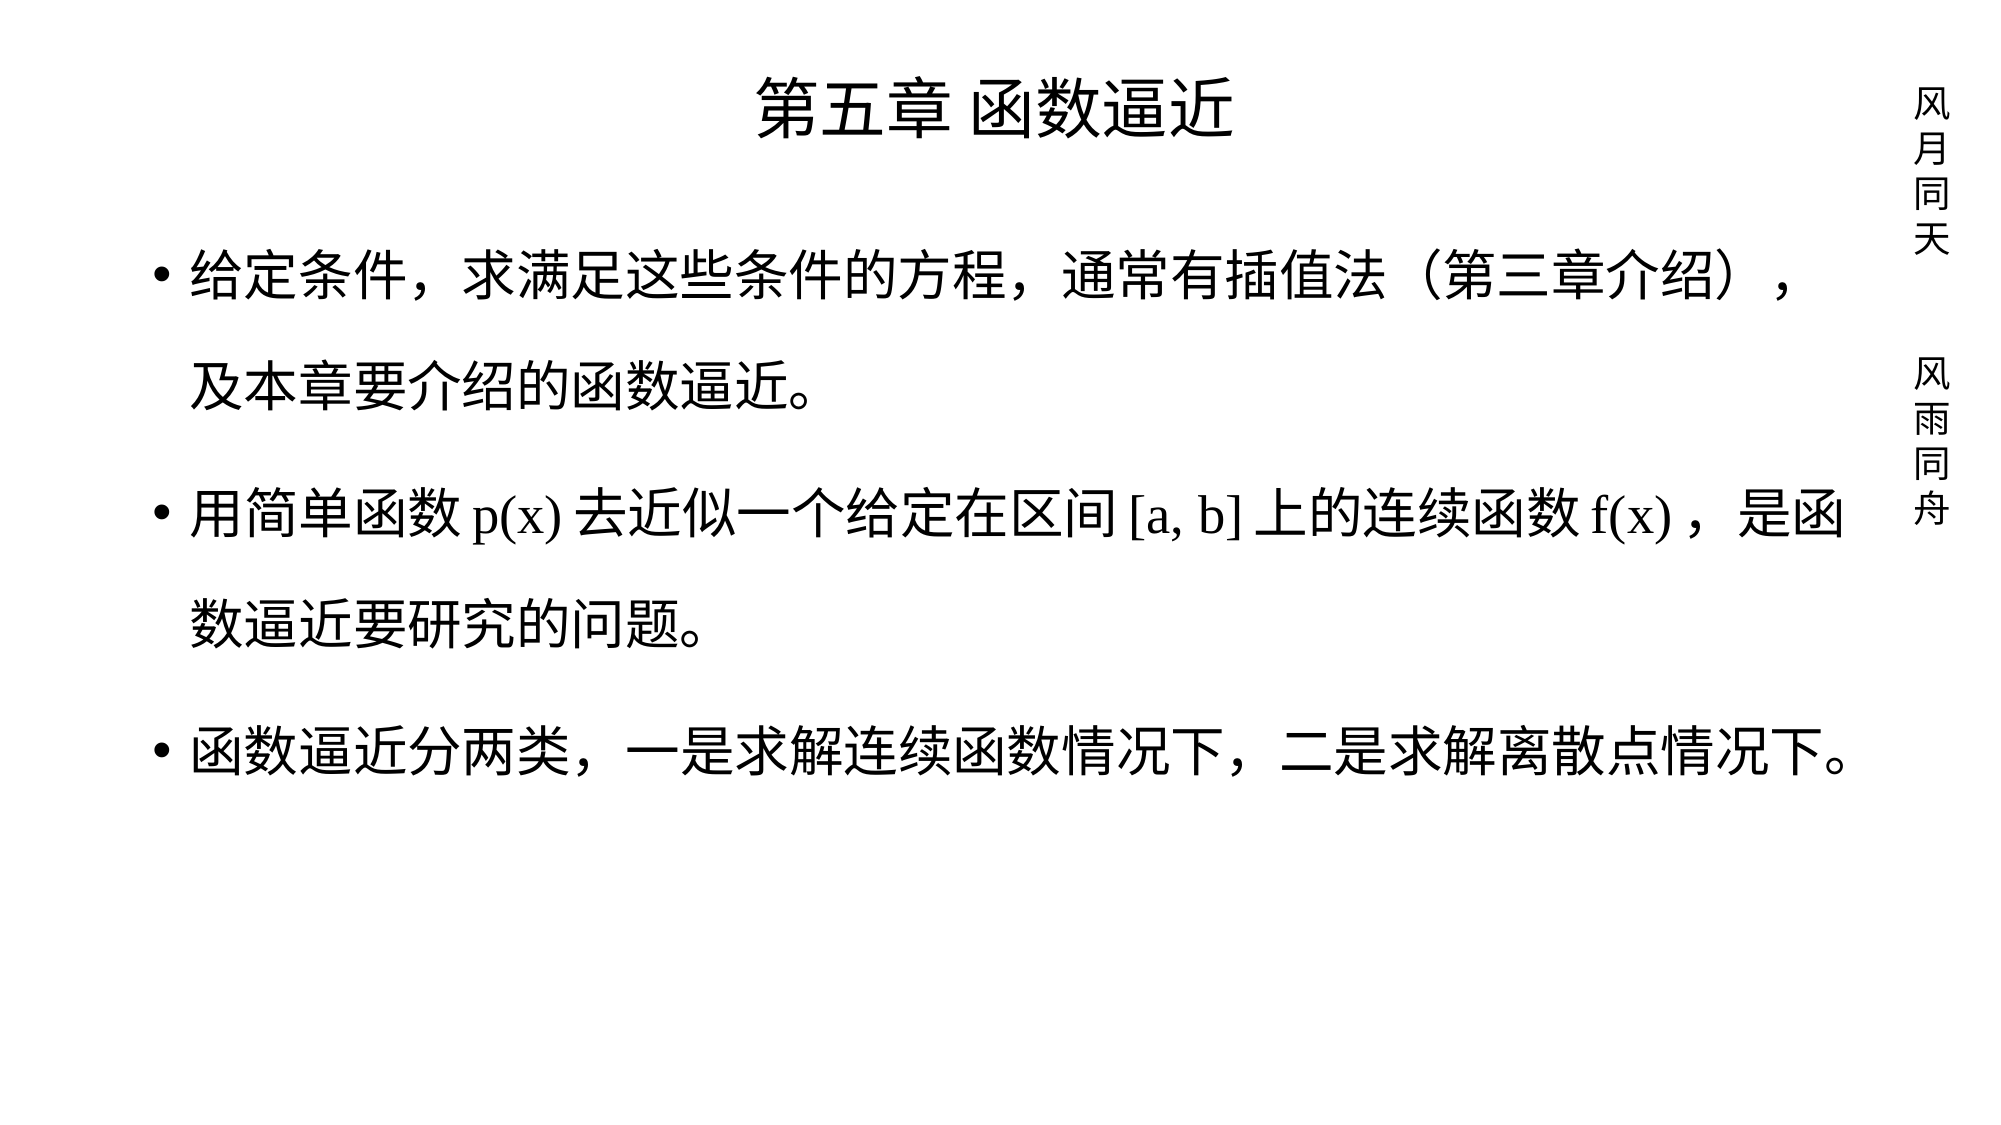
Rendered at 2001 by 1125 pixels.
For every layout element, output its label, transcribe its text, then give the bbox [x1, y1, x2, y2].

title 第五章 函数逼近 [131, 59, 1857, 165]
list 给定条件，求满足这些条件的方程，通常有插值法（第三章介绍），及本章要介绍的函数逼近。 用简单函数p(x)去近似一个给定在区间[a, b]上的连续函数f(x)，是函数逼近要研究的问题。 函数逼近分两类，一是求解连续函数情况下，二是求解离散点情况下。 [137, 187, 1863, 1014]
